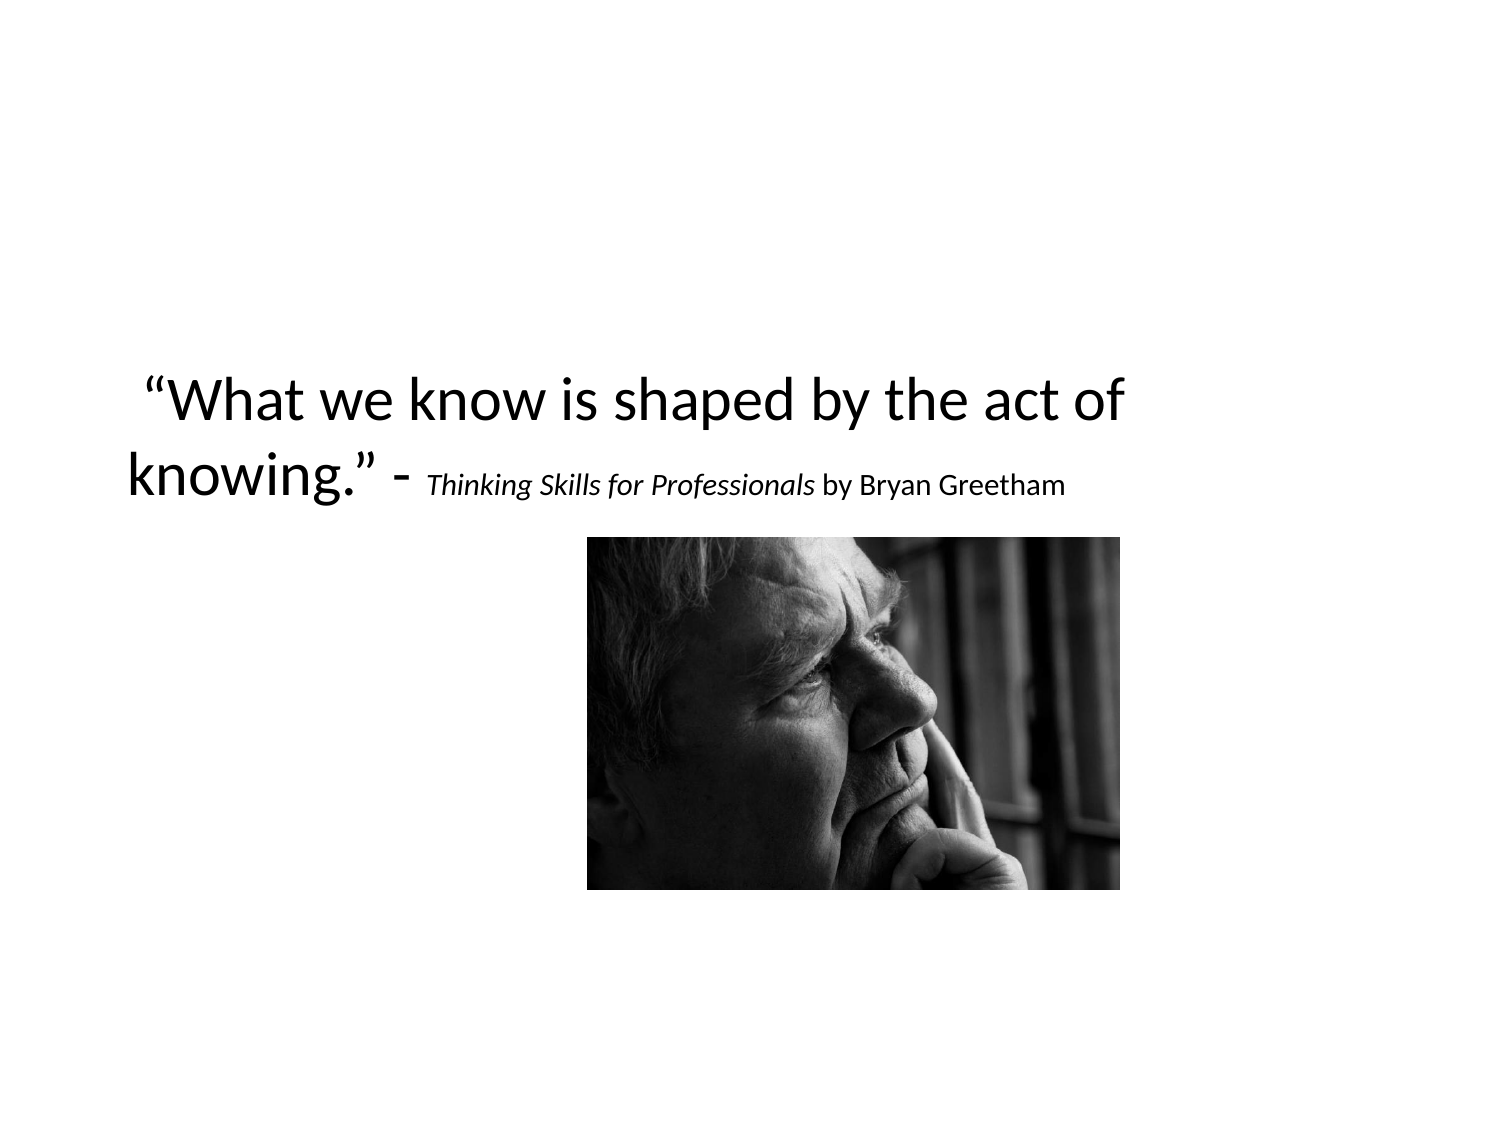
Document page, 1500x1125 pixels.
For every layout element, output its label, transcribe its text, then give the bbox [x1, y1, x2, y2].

picture [587, 537, 1120, 891]
title “What we know is shaped by the act of knowing.” - Thinking Skills for Professionals by Bryan Greetham [112, 349, 1388, 591]
